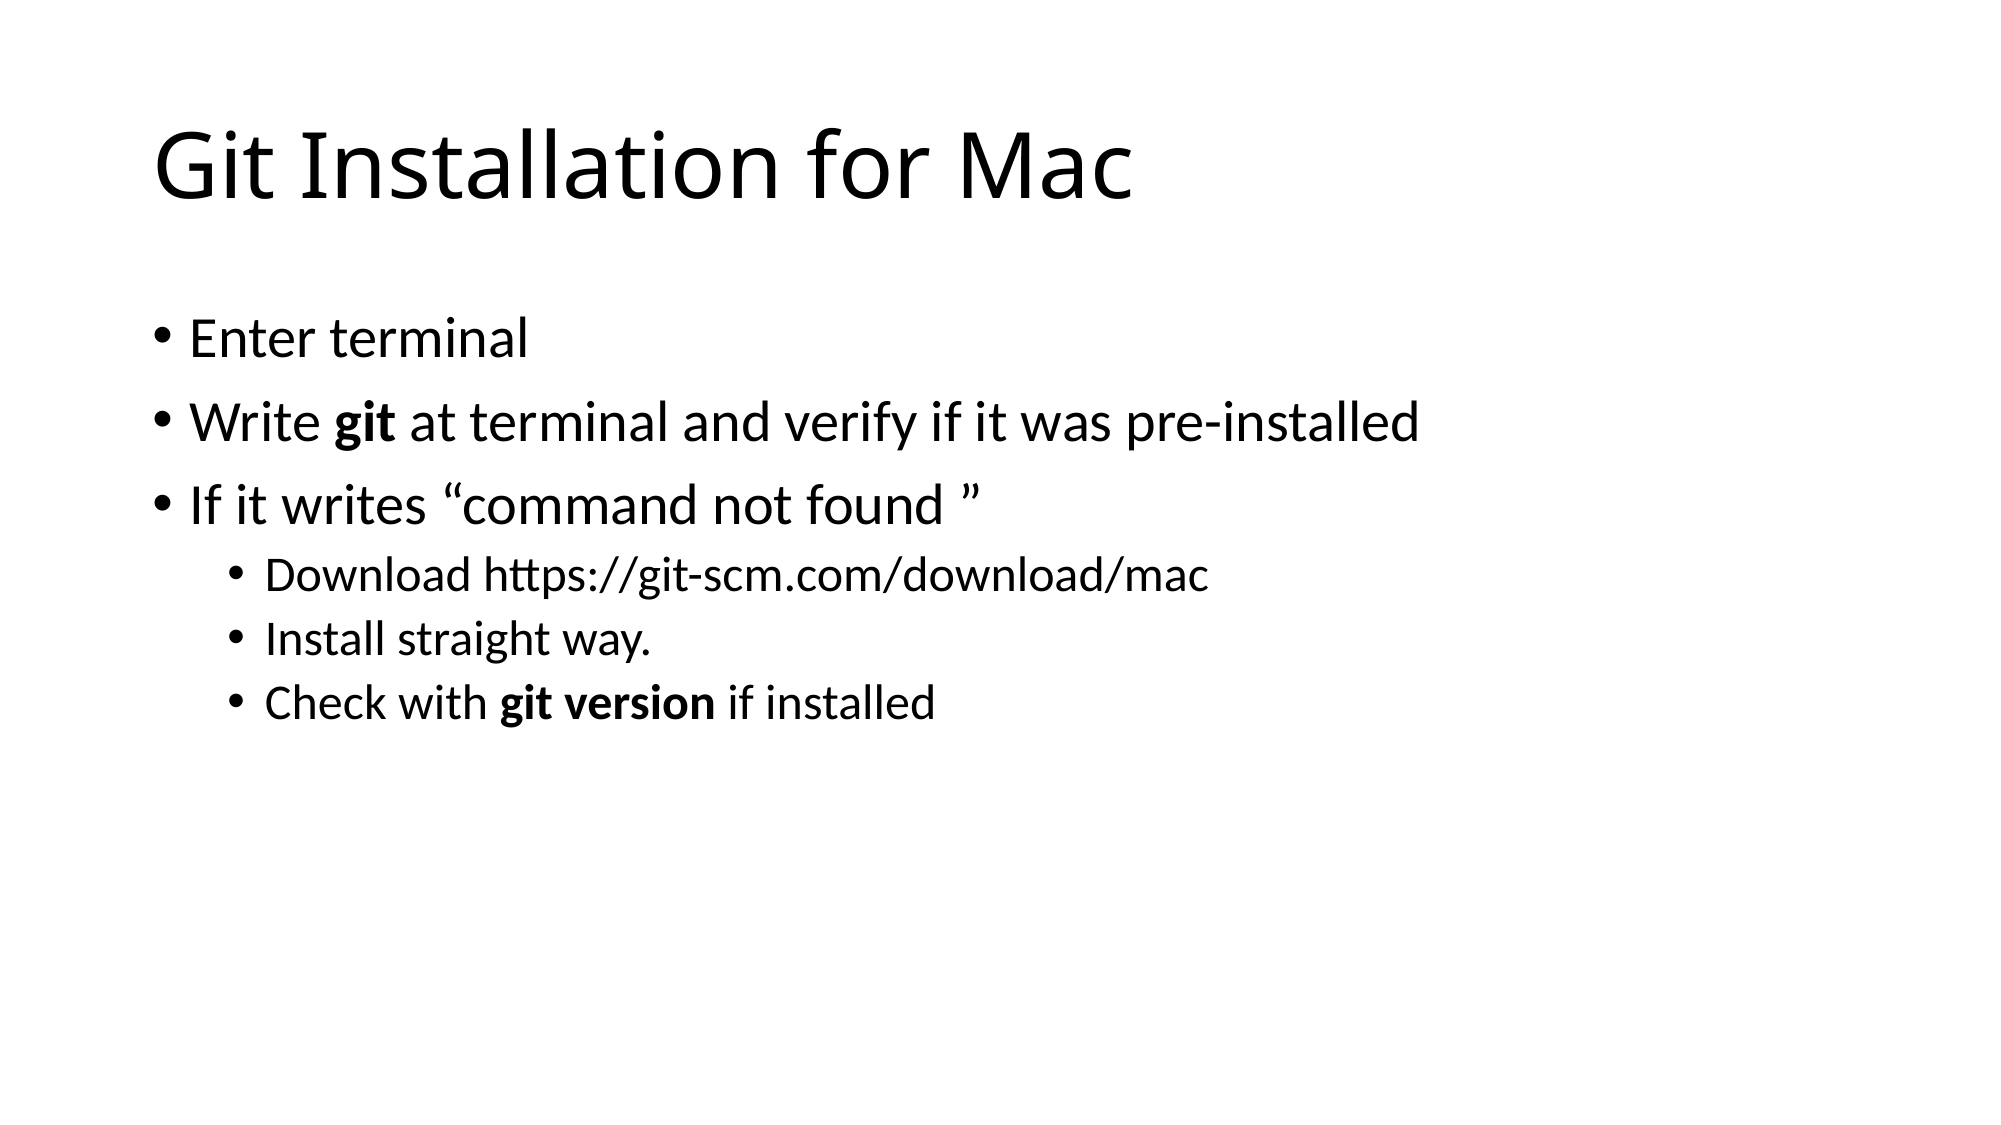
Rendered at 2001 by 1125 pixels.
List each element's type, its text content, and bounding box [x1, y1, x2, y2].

list Enter terminal Write git at terminal and verify if it was pre-installed If it writes “command not found ” Download https://git-scm.com/download/mac Install straight way. Check with git version if installed [137, 299, 1863, 1014]
title Git Installation for Mac [137, 59, 1863, 278]
